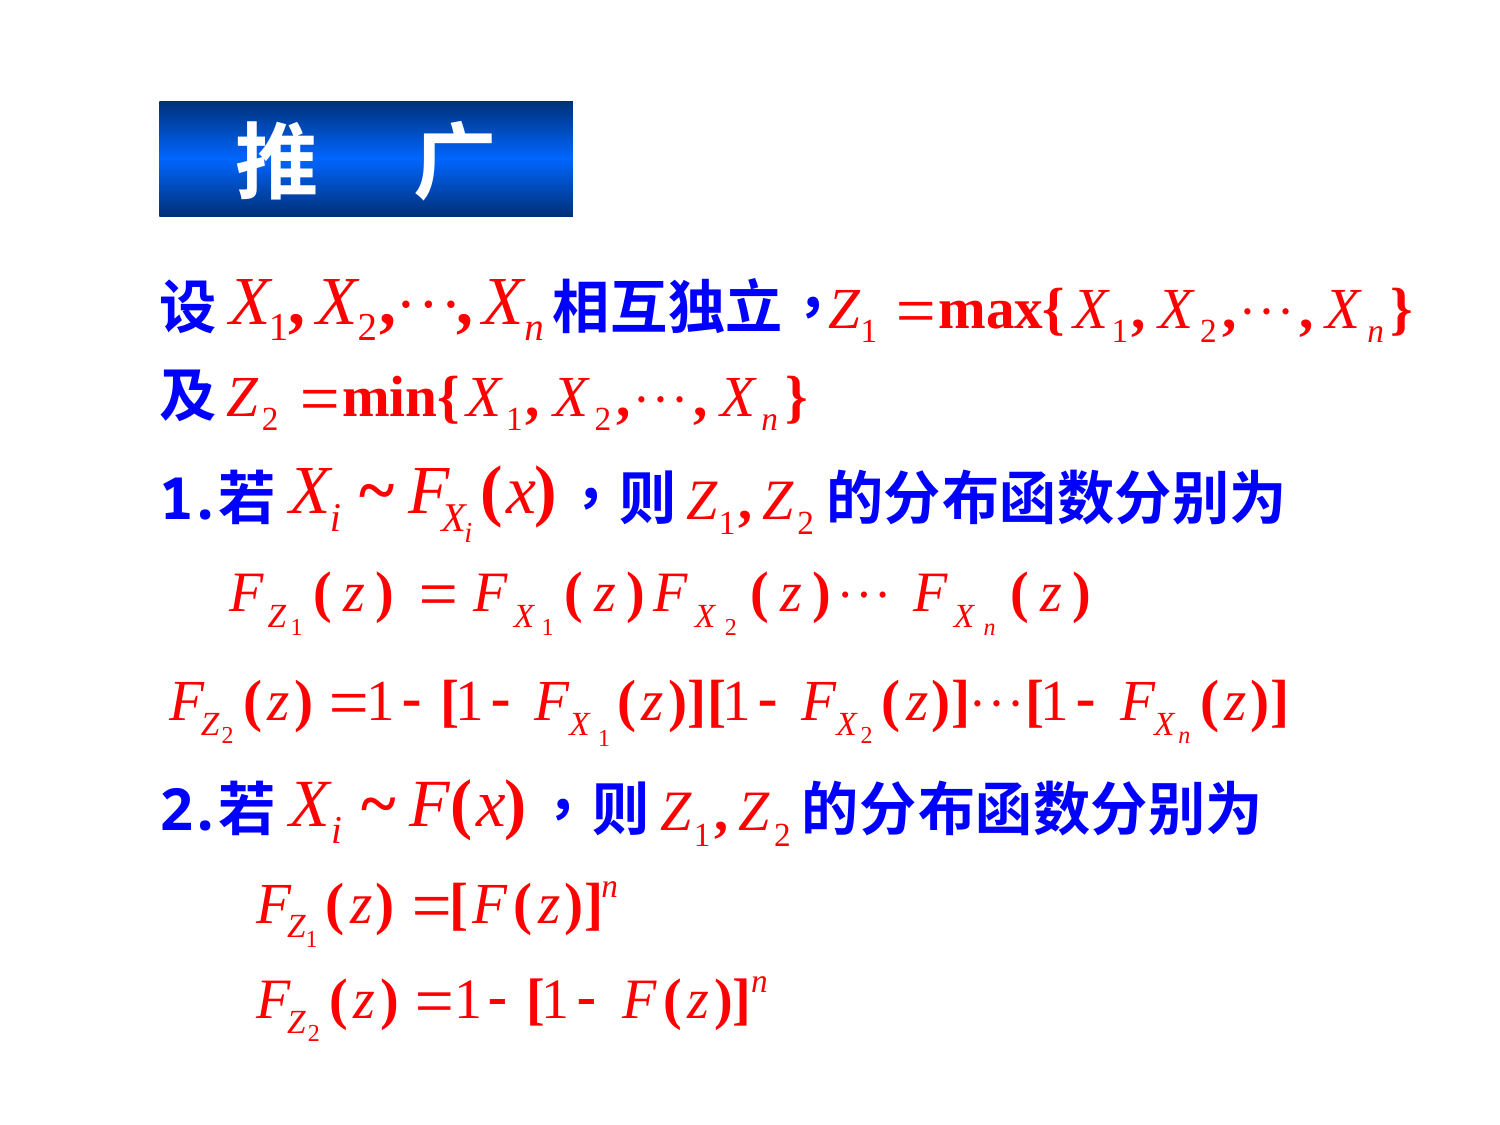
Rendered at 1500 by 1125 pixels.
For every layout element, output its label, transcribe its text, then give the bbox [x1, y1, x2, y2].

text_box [159, 255, 1424, 1066]
text_box 推 广 [159, 101, 573, 217]
